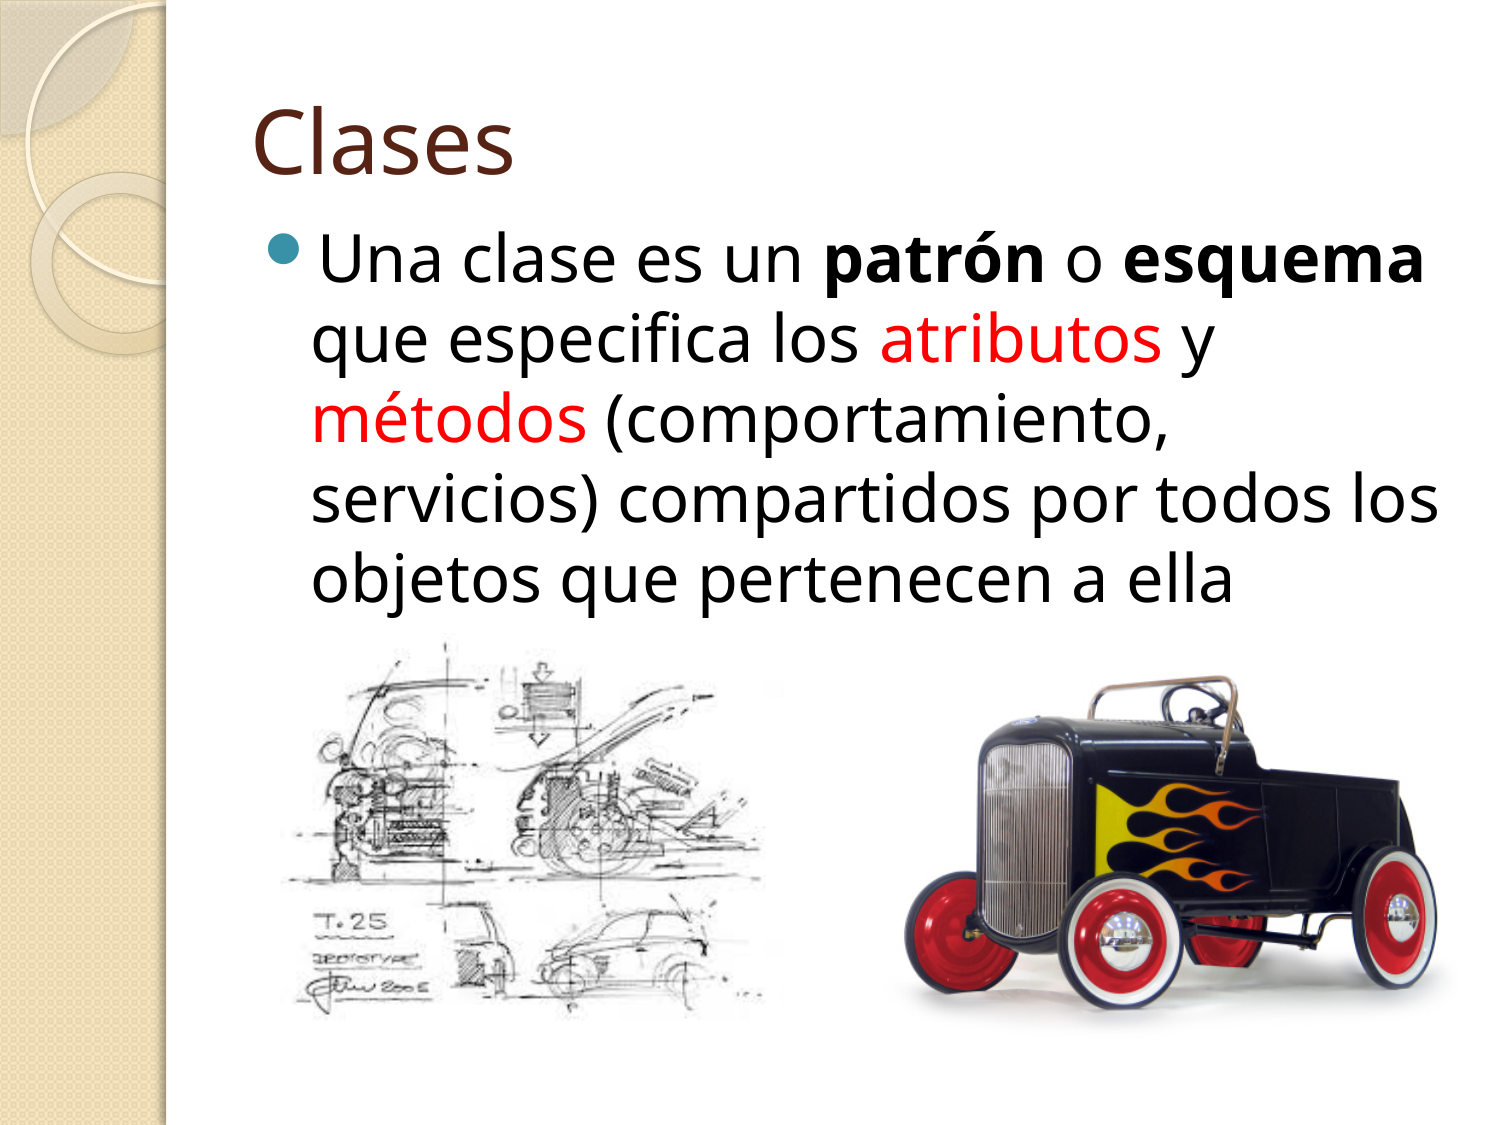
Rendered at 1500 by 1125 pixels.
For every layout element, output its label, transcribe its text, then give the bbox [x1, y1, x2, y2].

picture [265, 633, 784, 1029]
list Una clase es un patrón o esquema que especifica los atributos y métodos (comportamiento, servicios) compartidos por todos los objetos que pertenecen a ella [235, 208, 1466, 1059]
title Clases [235, 45, 1466, 208]
picture [867, 633, 1471, 1043]
